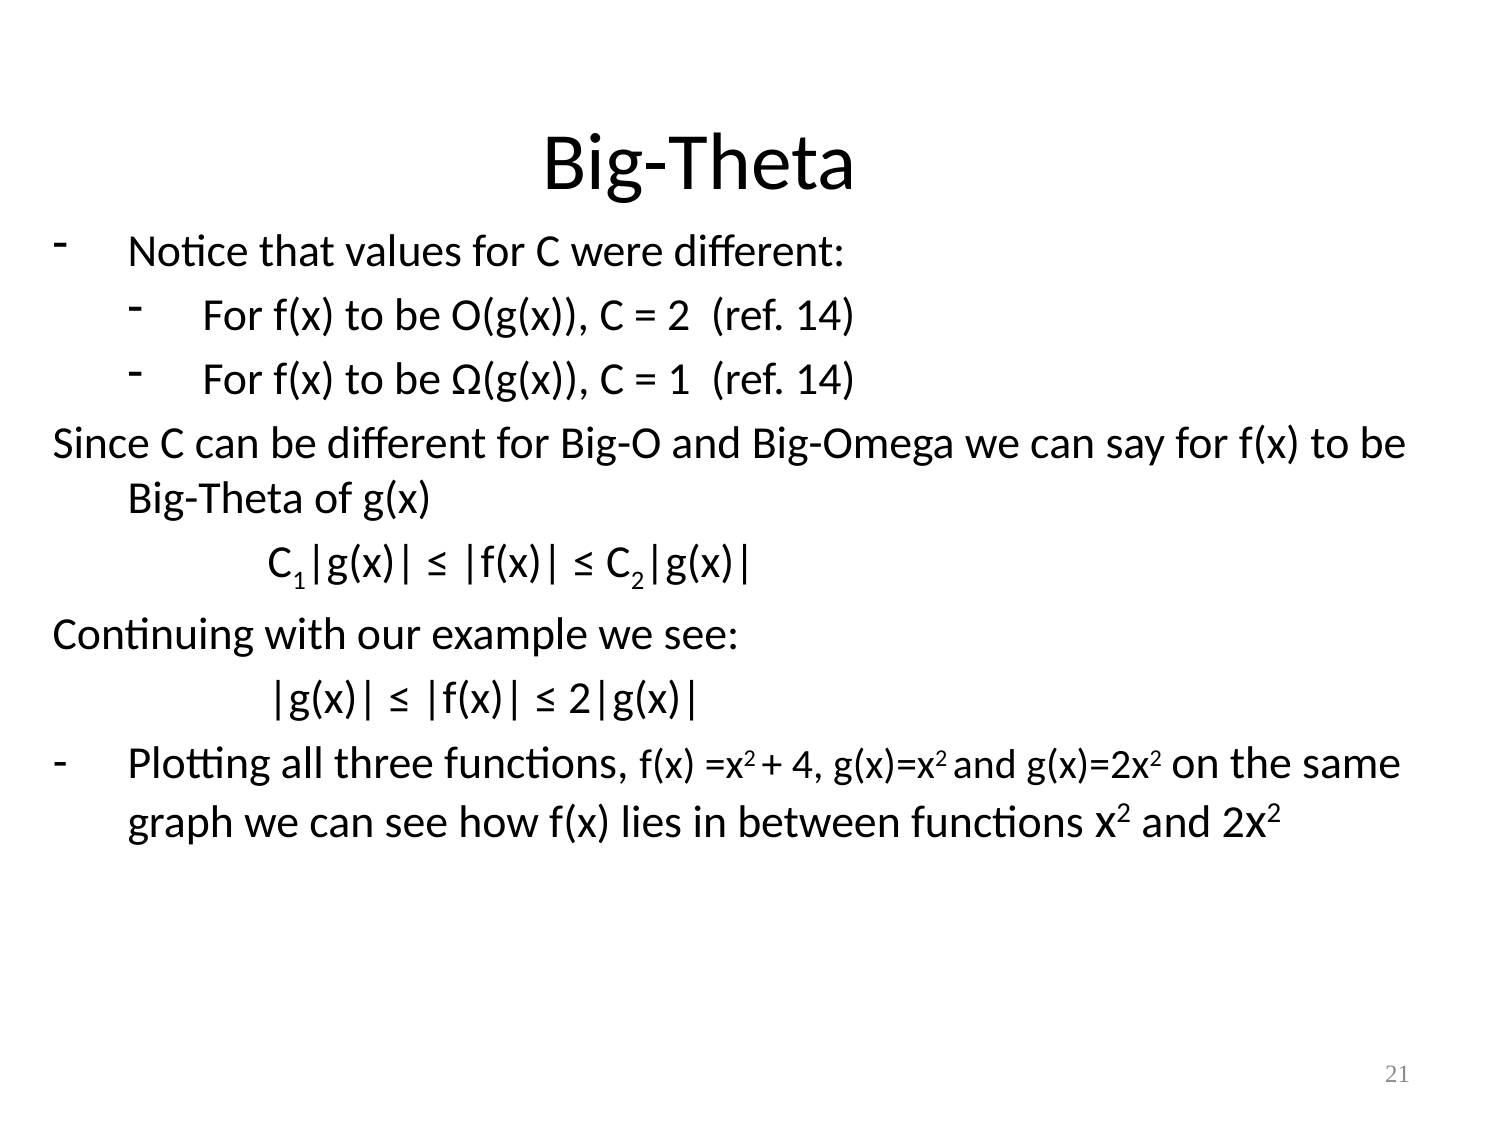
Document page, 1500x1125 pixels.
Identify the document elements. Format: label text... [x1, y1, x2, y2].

slide_number 21 [1074, 1042, 1425, 1103]
subtitle Notice that values for C were different: For f(x) to be O(g(x)), C = 2 (ref. 14) For f(x) to be Ω(g(x)), C = 1 (ref. 14) Since C can be different for Big-O and Big-Omega we can say for f(x) to be Big-Theta of g(x) C1|g(x)| ≤ |f(x)| ≤ C2|g(x)| Continuing with our example we see: |g(x)| ≤ |f(x)| ≤ 2|g(x)| Plotting all three functions, f(x) =x2 + 4, g(x)=x2 and g(x)=2x2 on the same graph we can see how f(x) lies in between functions x2 and 2x2 [37, 213, 1463, 950]
title Big-Theta [62, 99, 1338, 213]
